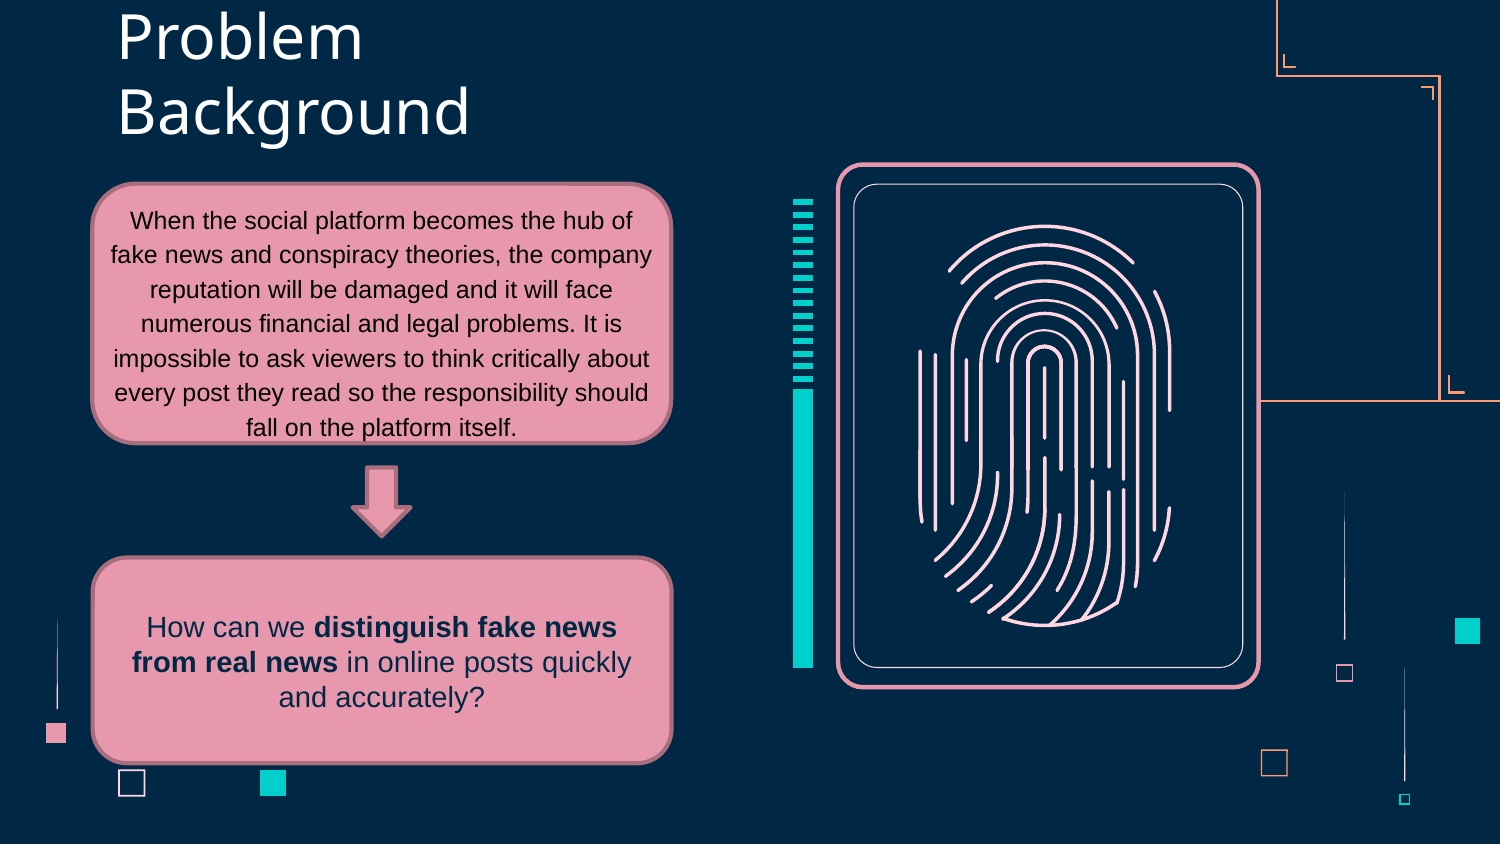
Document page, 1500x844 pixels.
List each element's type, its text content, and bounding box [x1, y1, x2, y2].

text_box [352, 467, 411, 537]
text_box [92, 347, 672, 444]
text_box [918, 224, 1172, 628]
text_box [792, 162, 1262, 690]
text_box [1260, 0, 1500, 402]
text_box How can we distinguish fake news from real news in online posts quickly and accurately? [92, 557, 672, 764]
title Problem Background [101, 67, 696, 163]
list When the social platform becomes the hub of fake news and conspiracy theories, the company reputation will be damaged and it will face numerous financial and legal problems. It is impossible to ask viewers to think critically about every post they read so the responsibility should fall on the platform itself. [92, 184, 672, 347]
